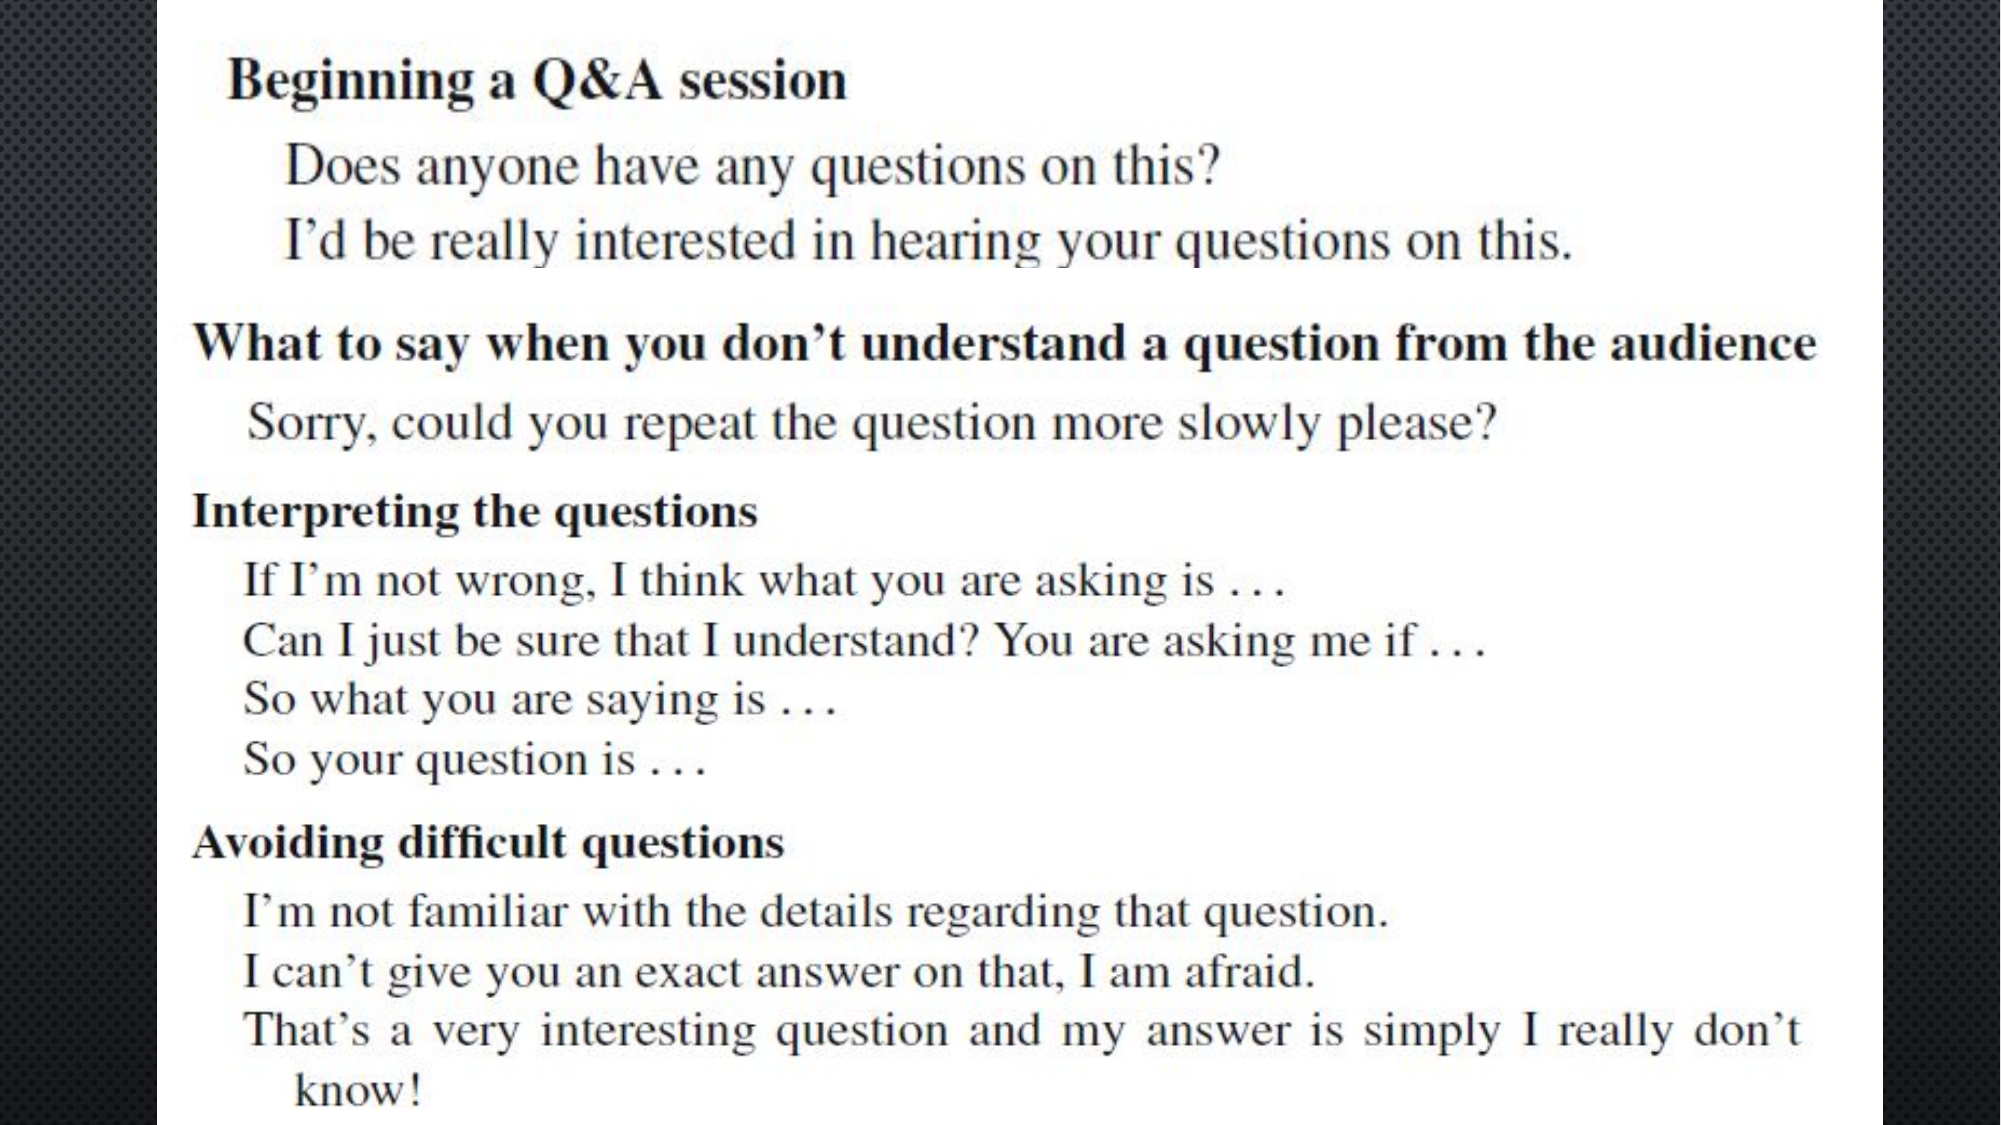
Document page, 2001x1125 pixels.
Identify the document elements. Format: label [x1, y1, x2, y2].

picture [156, 0, 1883, 1125]
